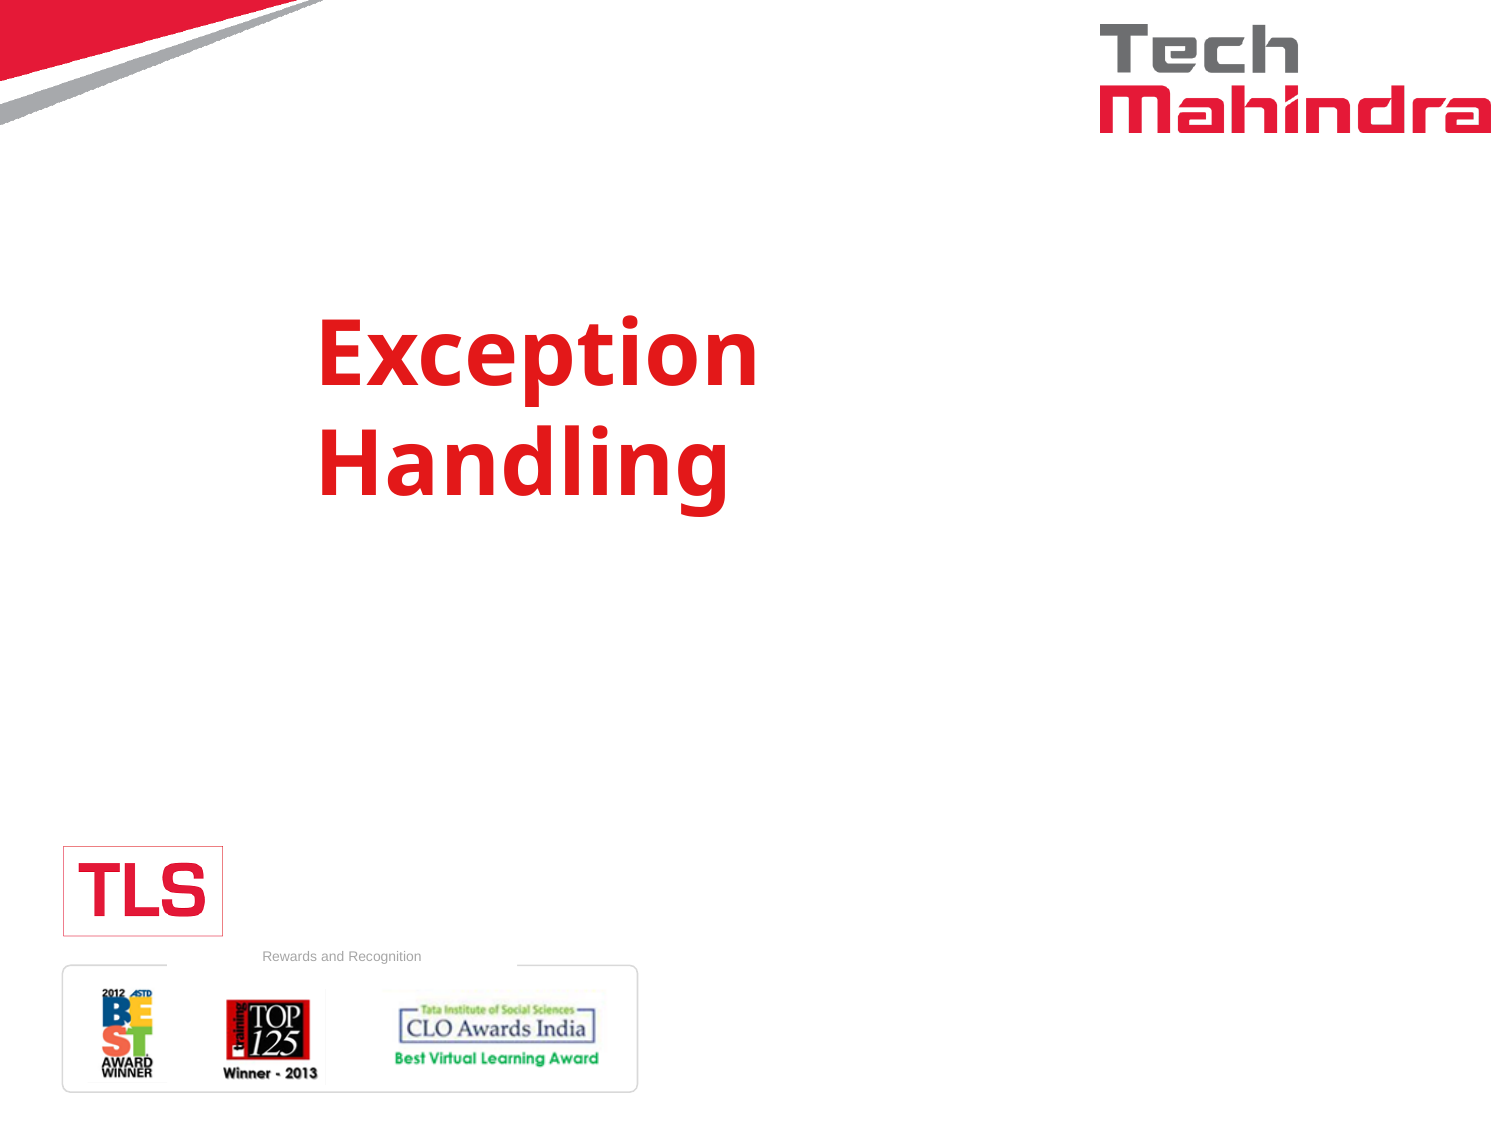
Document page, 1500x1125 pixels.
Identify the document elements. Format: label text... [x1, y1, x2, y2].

picture [212, 989, 326, 1085]
picture [62, 845, 225, 938]
picture [380, 987, 613, 1078]
picture [87, 977, 168, 1086]
picture [0, 0, 325, 125]
picture [1100, 24, 1491, 133]
title Exception Handling [299, 340, 1204, 578]
